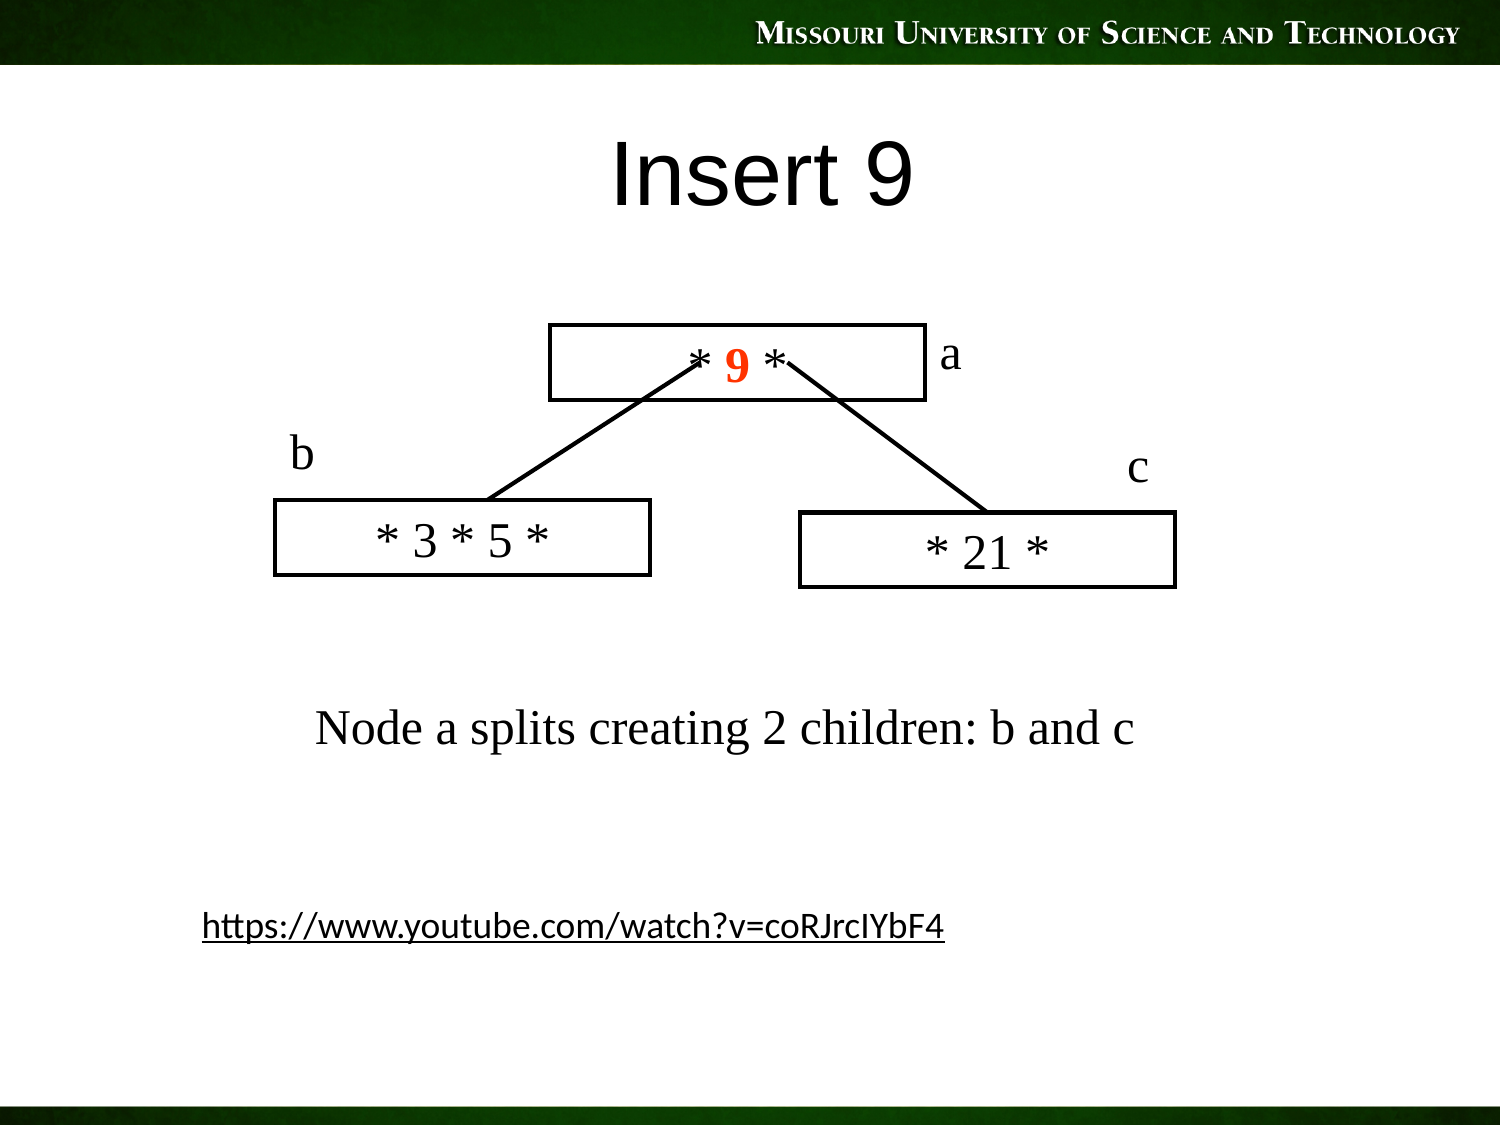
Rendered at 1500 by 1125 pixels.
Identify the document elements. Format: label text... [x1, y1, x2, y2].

text_box a [924, 312, 1000, 388]
text_box Node a splits creating 2 children: b and c [299, 687, 1200, 763]
text_box c [1112, 424, 1188, 500]
text_box https://www.youtube.com/watch?v=coRJrcIYbF4 [186, 893, 1175, 999]
title Insert 9 [125, 99, 1400, 238]
picture [0, 0, 1500, 1125]
text_box b [274, 412, 350, 488]
text_box * 21 * [799, 512, 1175, 588]
text_box * 9 * [549, 324, 925, 400]
text_box * 3 * 5 * [274, 499, 650, 575]
